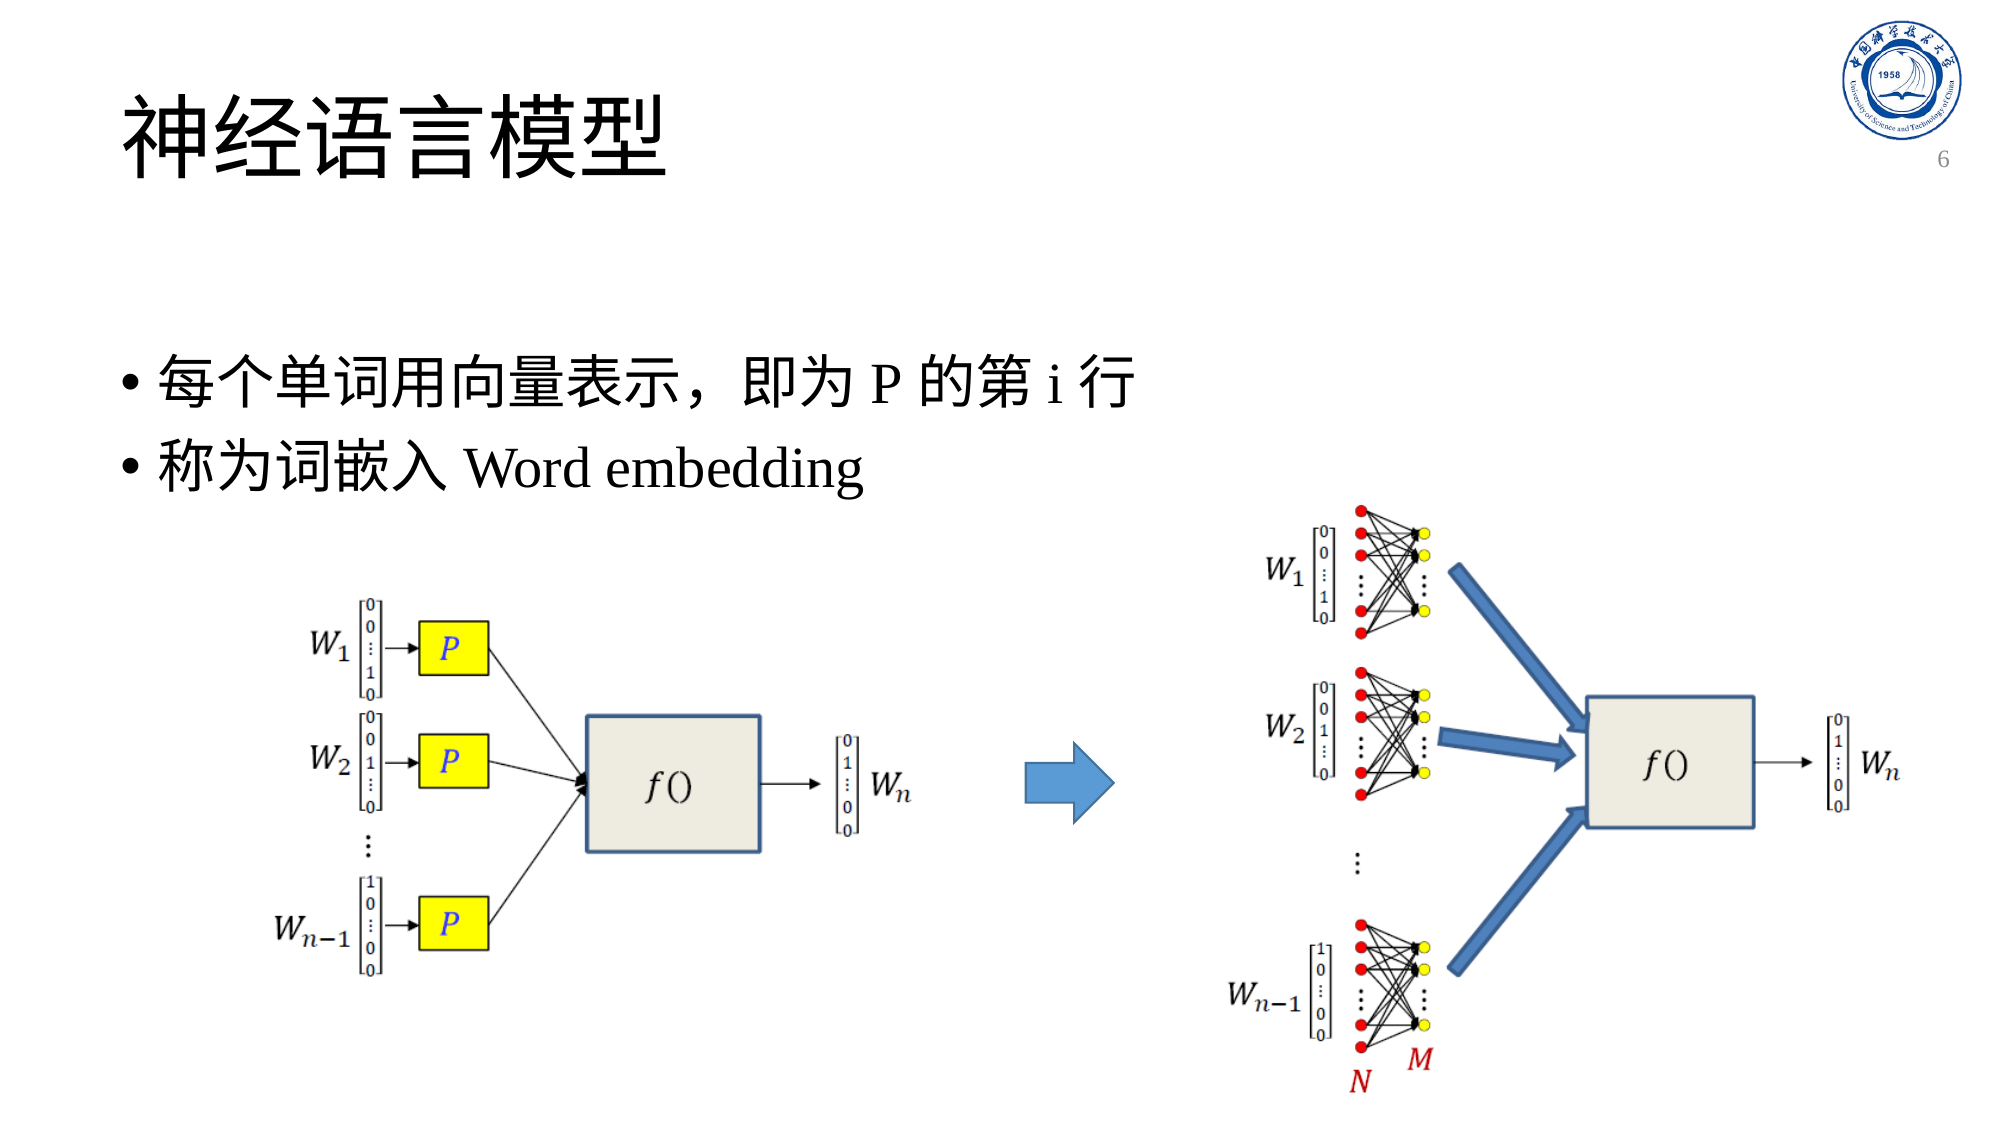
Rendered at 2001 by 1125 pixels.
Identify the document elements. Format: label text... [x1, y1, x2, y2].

picture [1223, 492, 1913, 1109]
picture [1839, 17, 1965, 127]
title 神经语言模型 [105, 59, 1900, 223]
picture [247, 576, 928, 989]
text_box [1024, 740, 1116, 826]
slide_number 6 [1514, 127, 1965, 188]
